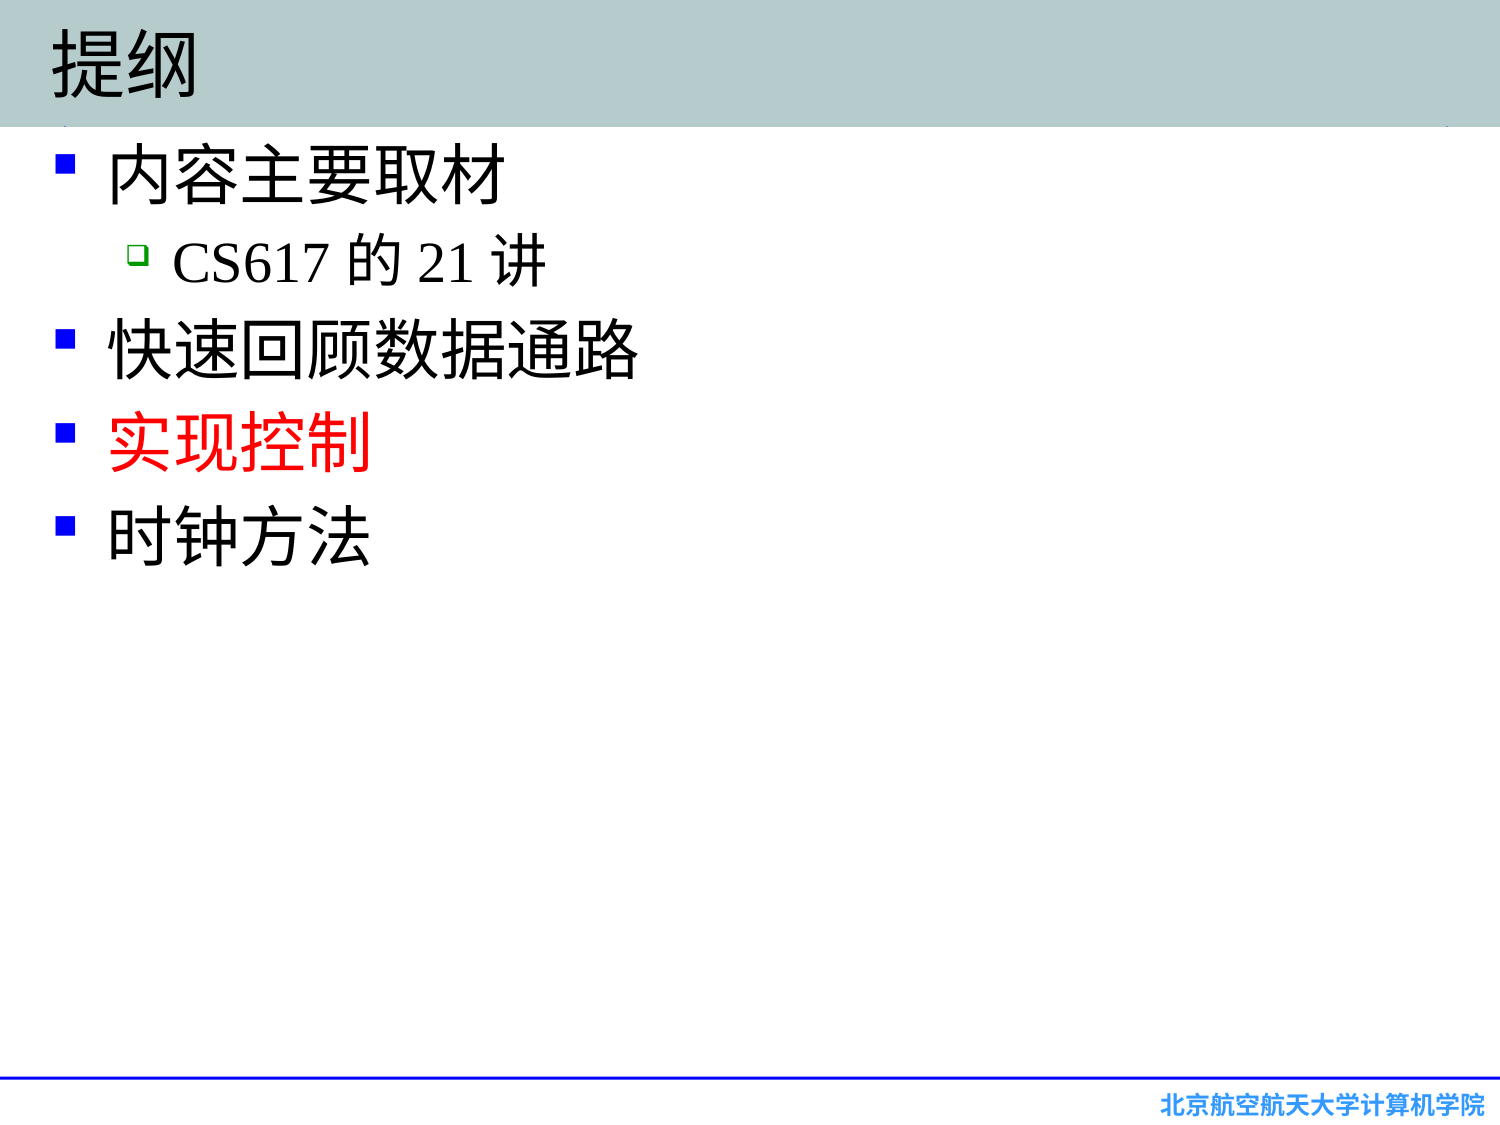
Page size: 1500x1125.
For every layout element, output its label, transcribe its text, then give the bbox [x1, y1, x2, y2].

list 内容主要取材 CS617的21讲 快速回顾数据通路 实现控制 时钟方法 [35, 125, 1465, 1059]
title 提纲 [35, 7, 1489, 118]
picture [0, 0, 1500, 127]
